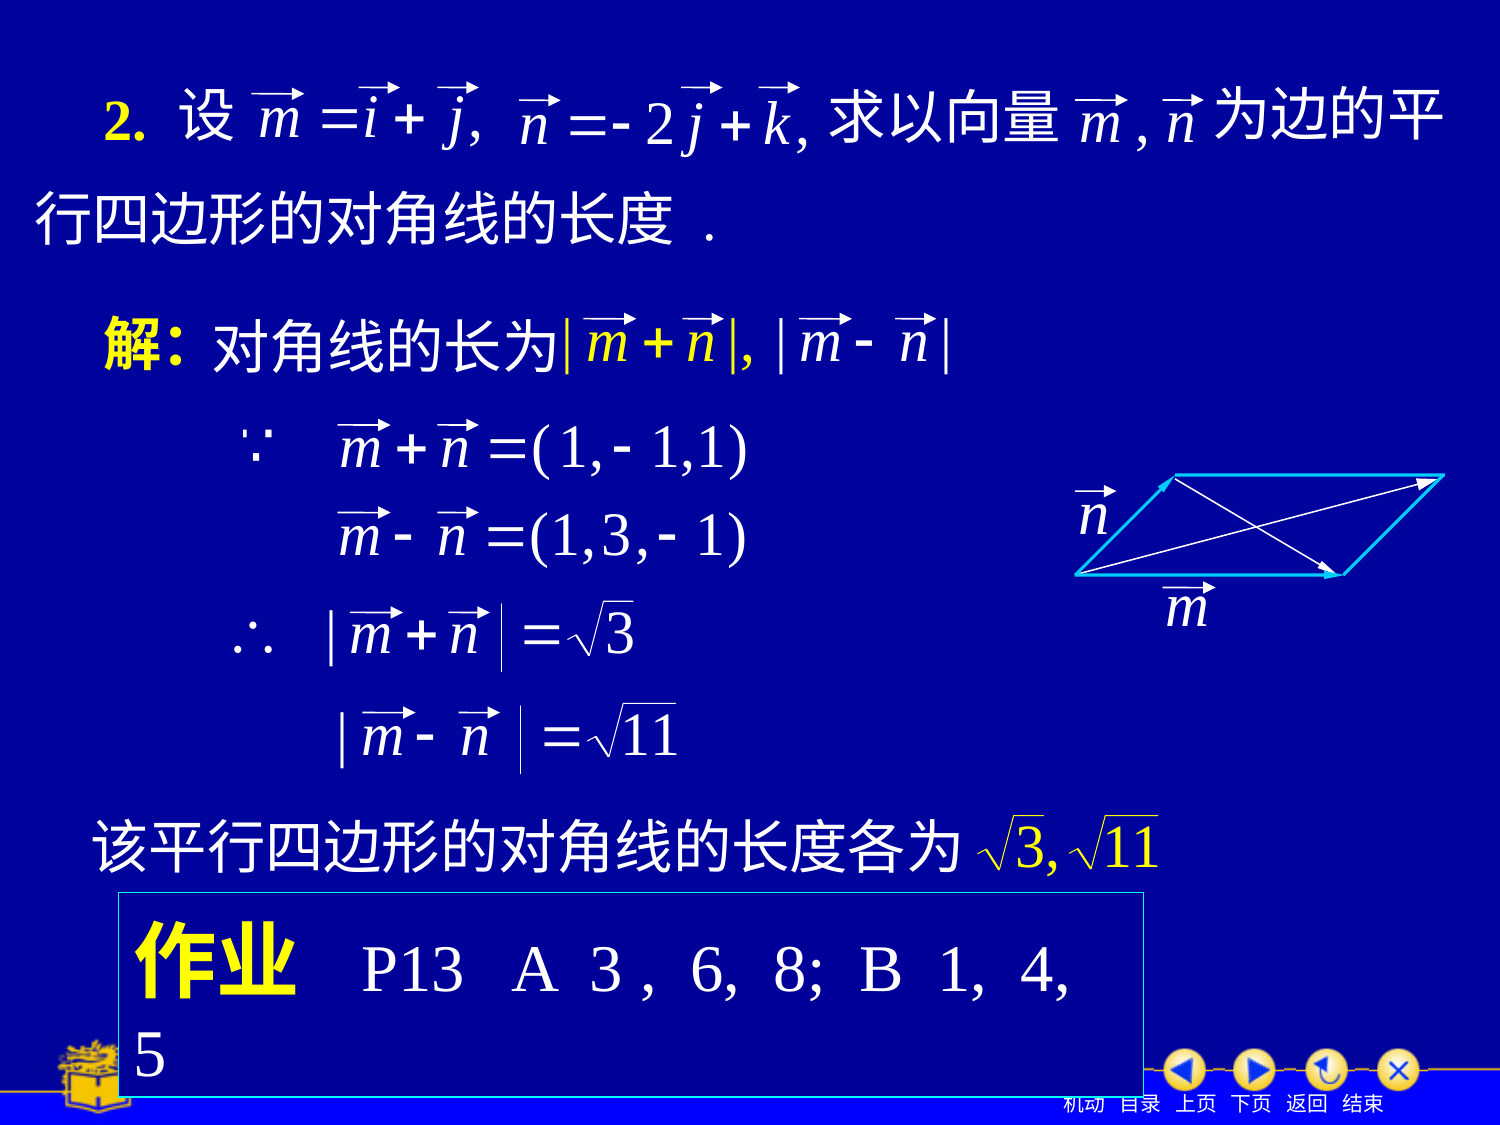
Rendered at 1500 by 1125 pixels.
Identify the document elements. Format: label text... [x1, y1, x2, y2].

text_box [337, 697, 680, 778]
text_box [1174, 478, 1336, 573]
text_box 行四边形的对角线的长度 . [19, 174, 746, 260]
text_box [1257, 478, 1438, 527]
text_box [1074, 491, 1117, 540]
text_box [1074, 570, 1345, 580]
text_box 解： [88, 299, 217, 385]
text_box 为边的平 [1197, 69, 1461, 155]
text_box [1117, 475, 1176, 534]
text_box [562, 312, 757, 378]
text_box 设 [162, 70, 250, 156]
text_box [1162, 587, 1216, 632]
text_box 机动 目录 上页 下页 返回 结束 [1049, 1082, 1404, 1123]
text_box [776, 312, 951, 378]
picture [0, 0, 1500, 1125]
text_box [972, 797, 1163, 881]
text_box 求以向量 [812, 72, 1076, 158]
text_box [251, 87, 485, 156]
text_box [335, 506, 750, 574]
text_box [516, 87, 812, 163]
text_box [1074, 99, 1204, 161]
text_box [243, 417, 750, 485]
text_box 作业 P13 A 3 , 6, 8; B 1, 4, 5 [118, 892, 1144, 1098]
title 2. [88, 77, 188, 157]
text_box 该平行四边形的对角线的长度各为 [75, 802, 980, 888]
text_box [233, 595, 638, 675]
text_box 对角线的长为 [169, 302, 576, 388]
